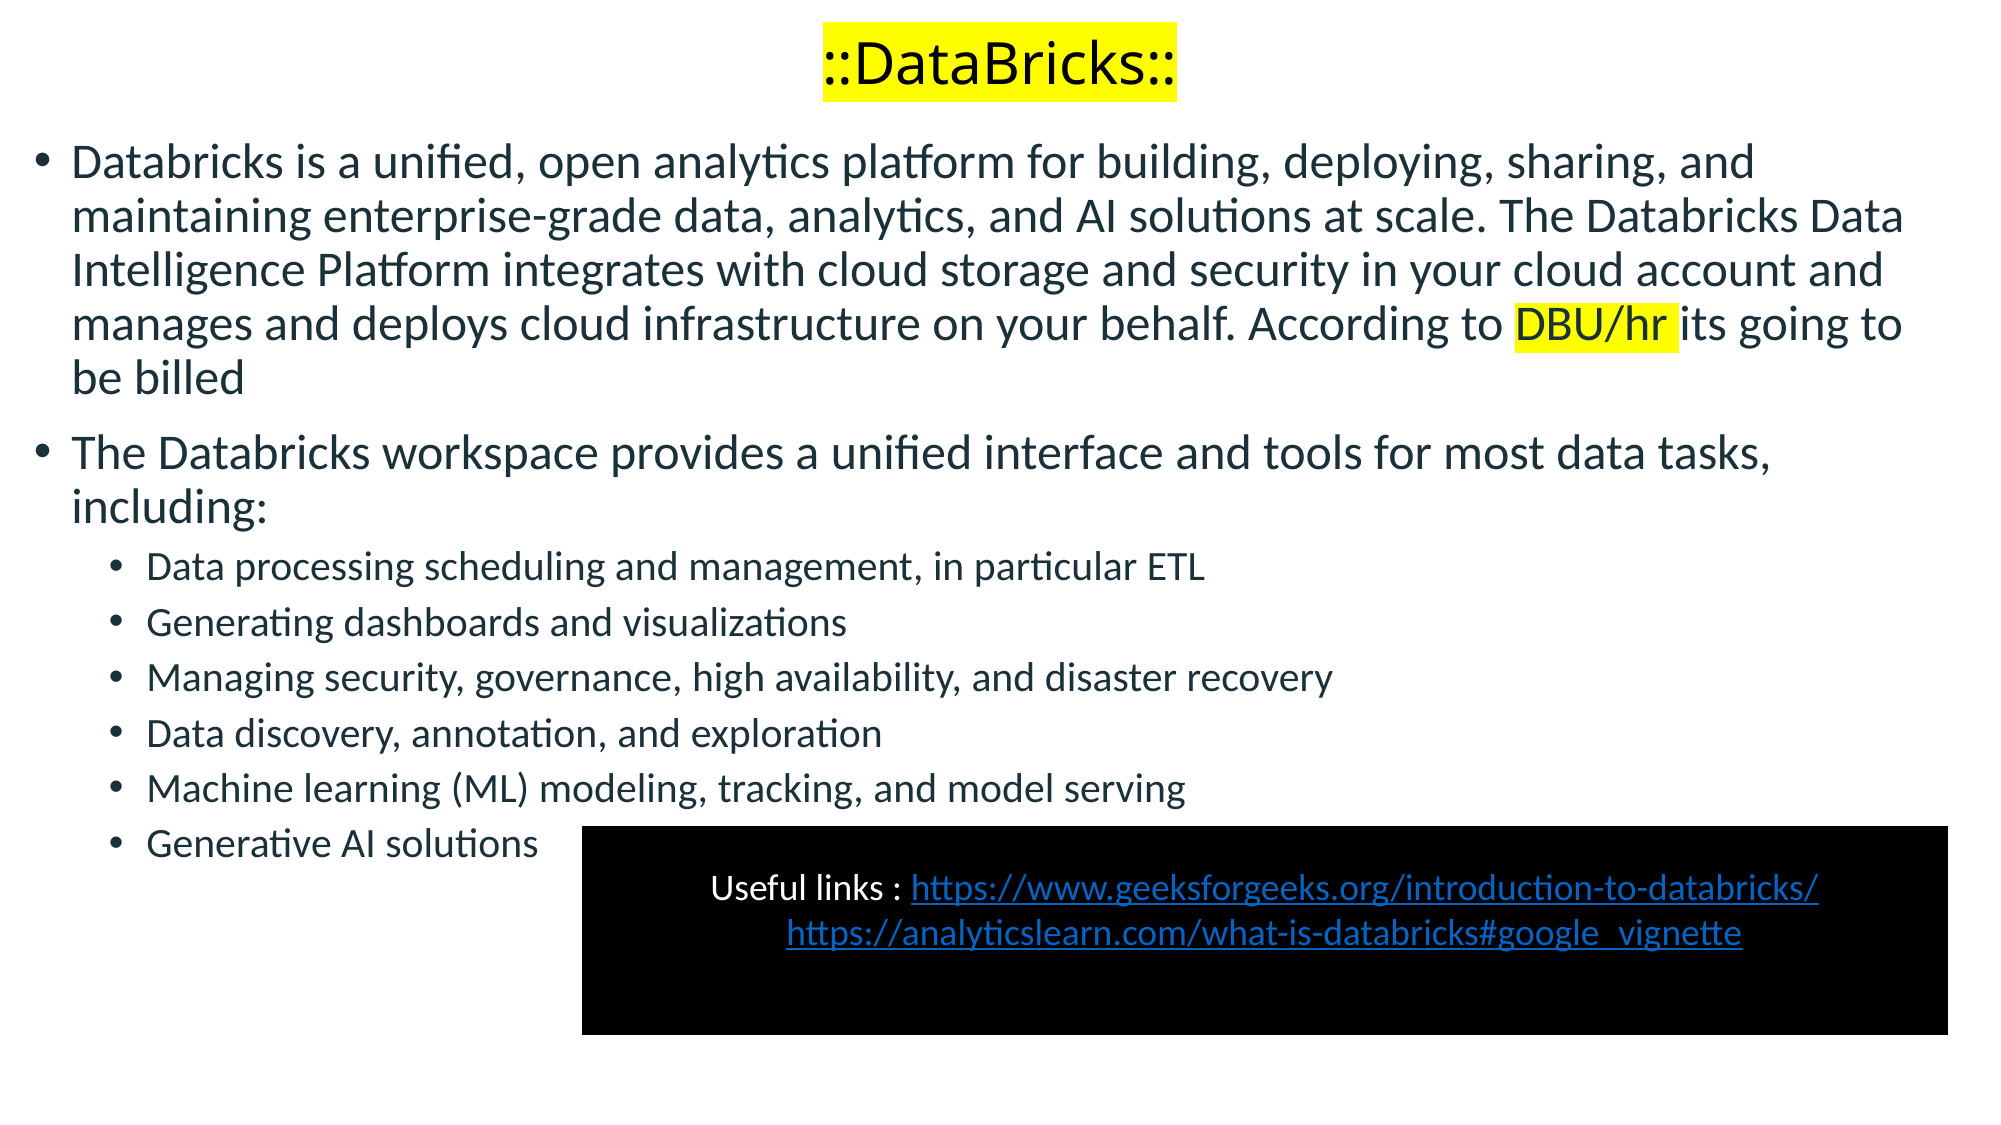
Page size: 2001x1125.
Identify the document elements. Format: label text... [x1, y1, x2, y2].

title ::DataBricks:: [137, 20, 1863, 112]
text_box Useful links : https://www.geeksforgeeks.org/introduction-to-databricks/ https://analyticslearn.com/what-is-databricks#google_vignette [582, 826, 1948, 1035]
list Databricks is a unified, open analytics platform for building, deploying, sharing, and maintaining enterprise-grade data, analytics, and AI solutions at scale. The Databricks Data Intelligence Platform integrates with cloud storage and security in your cloud account and manages and deploys cloud infrastructure on your behalf. According to DBU/hr its going to be billed The Databricks workspace provides a unified interface and tools for most data tasks, including: Data processing scheduling and management, in particular ETL Generating dashboards and visualizations Managing security, governance, high availability, and disaster recovery Data discovery, annotation, and exploration Machine learning (ML) modeling, tracking, and model serving Generative AI solutions [18, 128, 1979, 1090]
